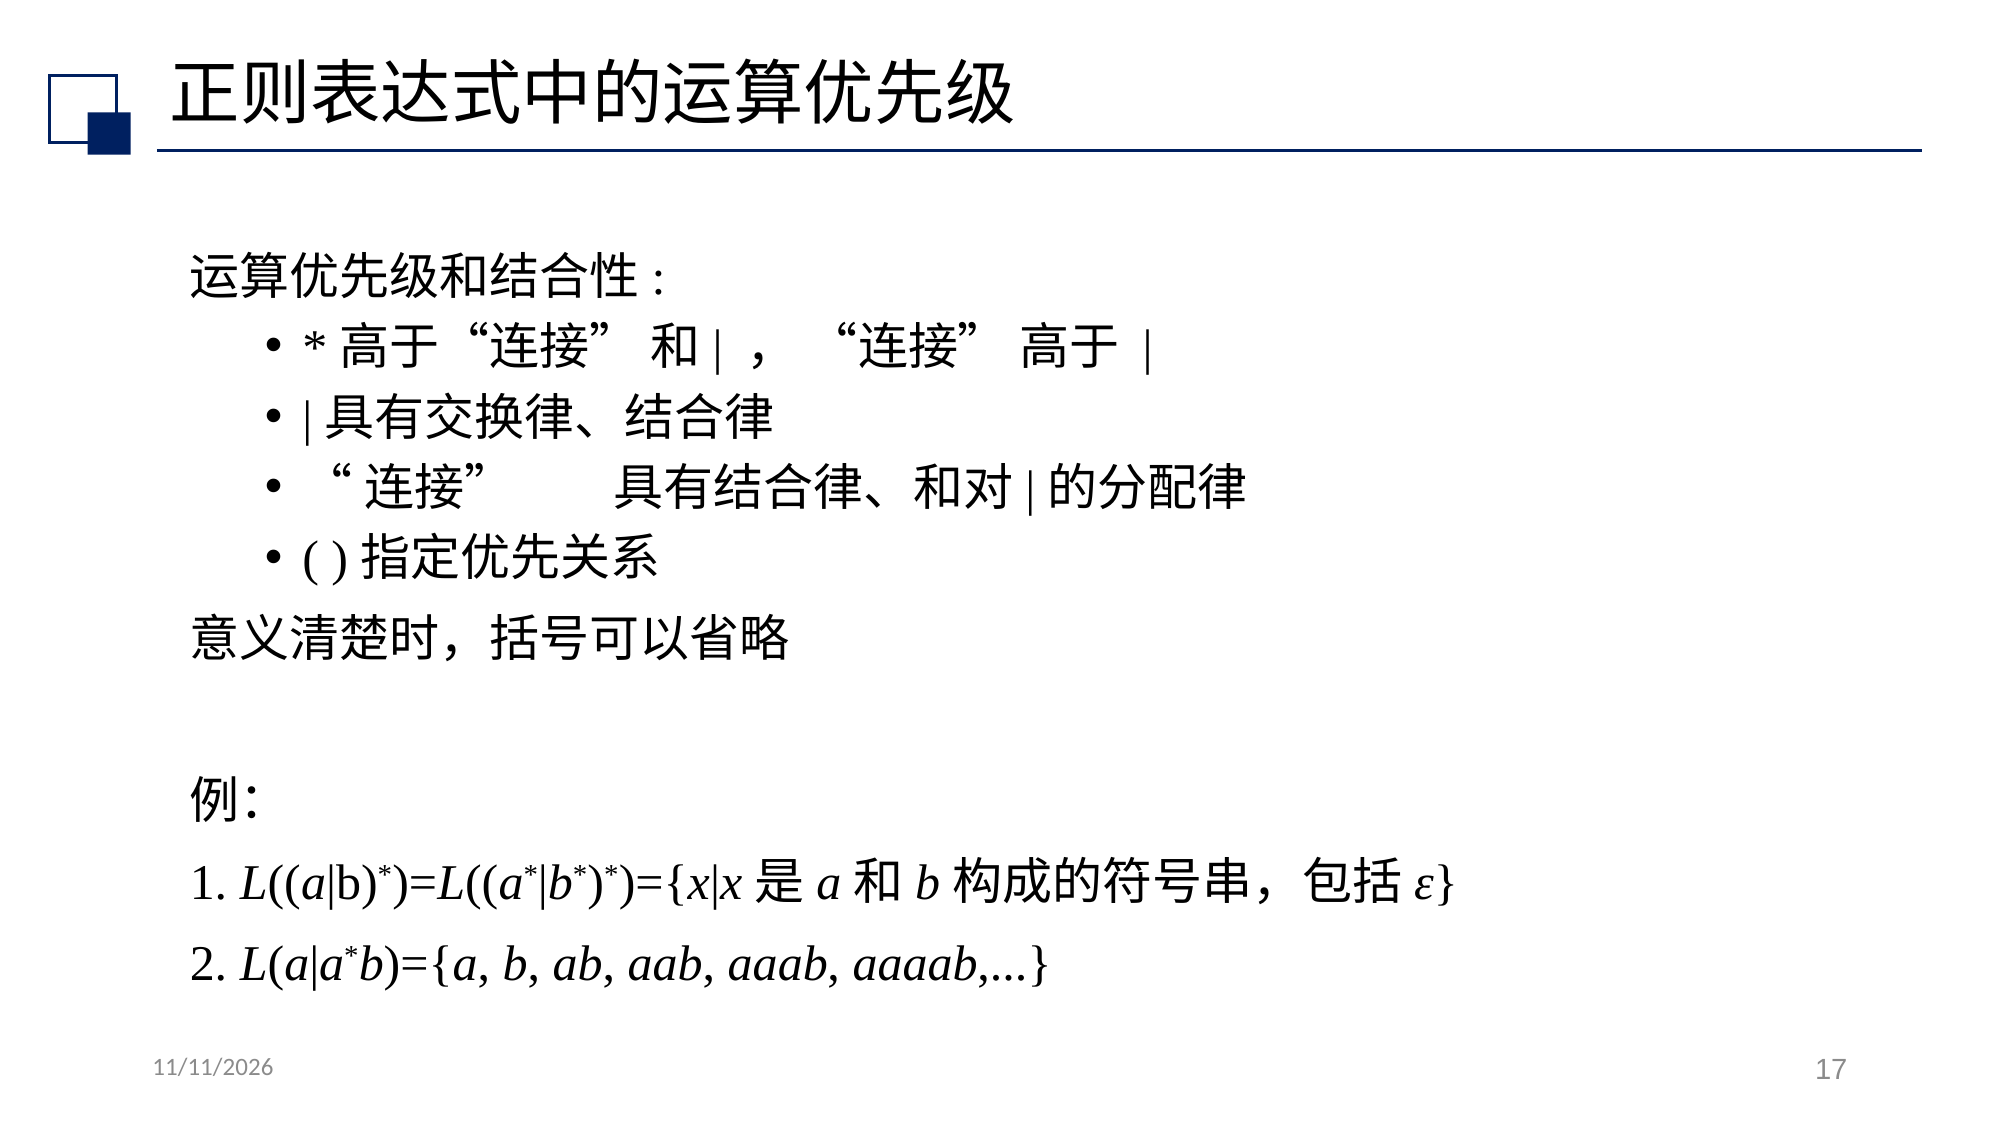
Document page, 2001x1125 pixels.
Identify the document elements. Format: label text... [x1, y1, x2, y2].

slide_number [137, 1042, 588, 1103]
list 运算优先级和结合性: *高于“连接” 和| ， “连接” 高于 | |具有交换律、结合律 “连接” 具有结合律、和对|的分配律 ( )指定优先关系 意义清楚时，括号可以省略 例： 1. L((a|b)*)=L((a*|b*)*)={x|x是a和b构成的符号串，包括ε} 2. L(a|a*b)={a, b, ab, aab, aaab, aaaab,...} [174, 236, 1780, 999]
slide_number 17 [1412, 1042, 1863, 1103]
title 正则表达式中的运算优先级 [154, 50, 1880, 143]
